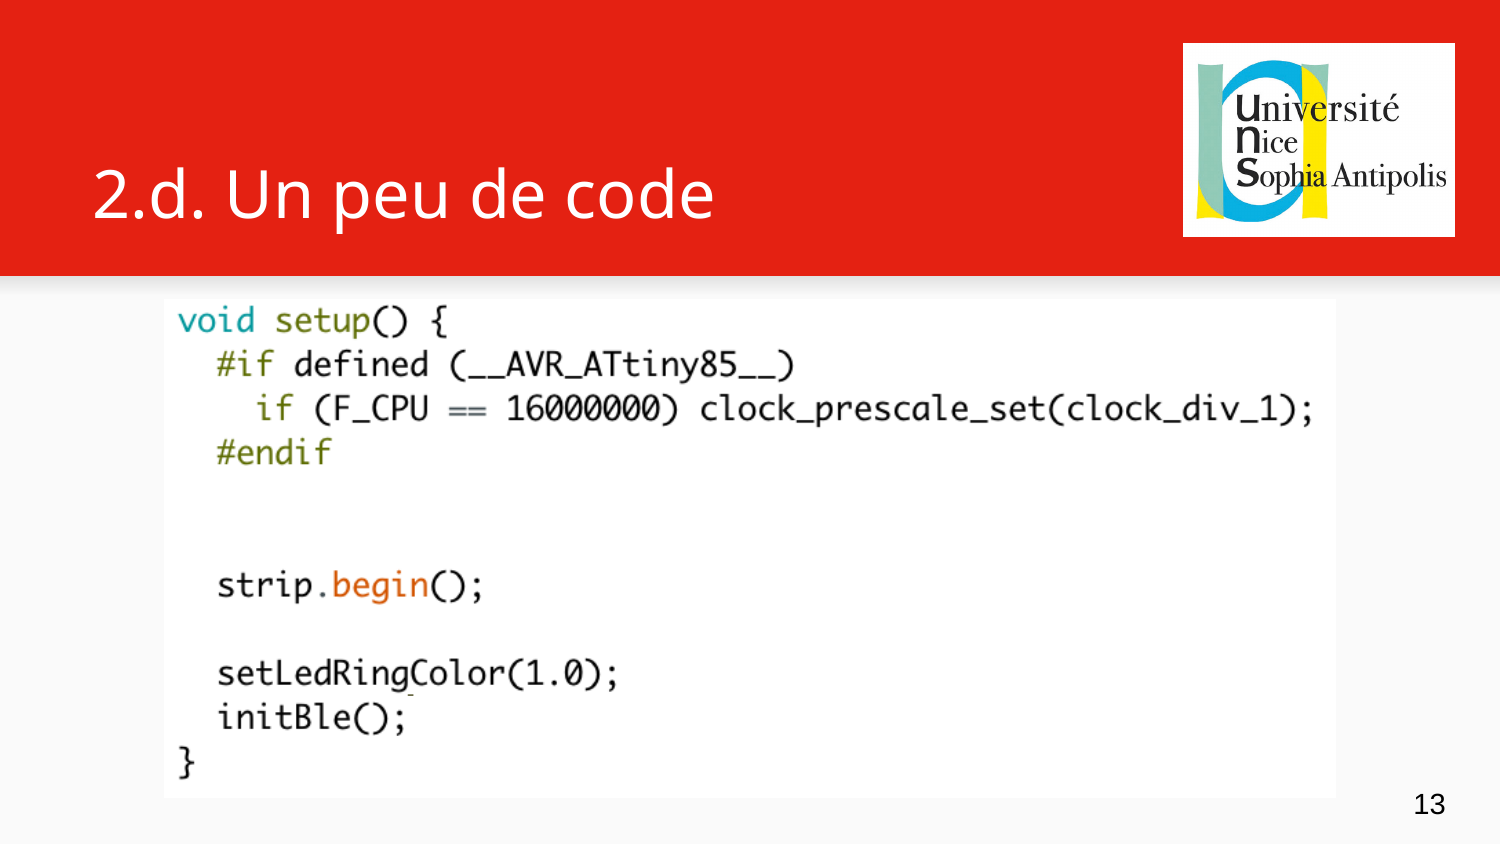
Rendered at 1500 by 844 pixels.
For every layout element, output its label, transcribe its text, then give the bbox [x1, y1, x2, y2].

picture [1183, 43, 1456, 237]
picture [164, 299, 1336, 799]
title 2.d. Un peu de code [77, 121, 1427, 248]
slide_number ‹#› [1398, 770, 1489, 835]
